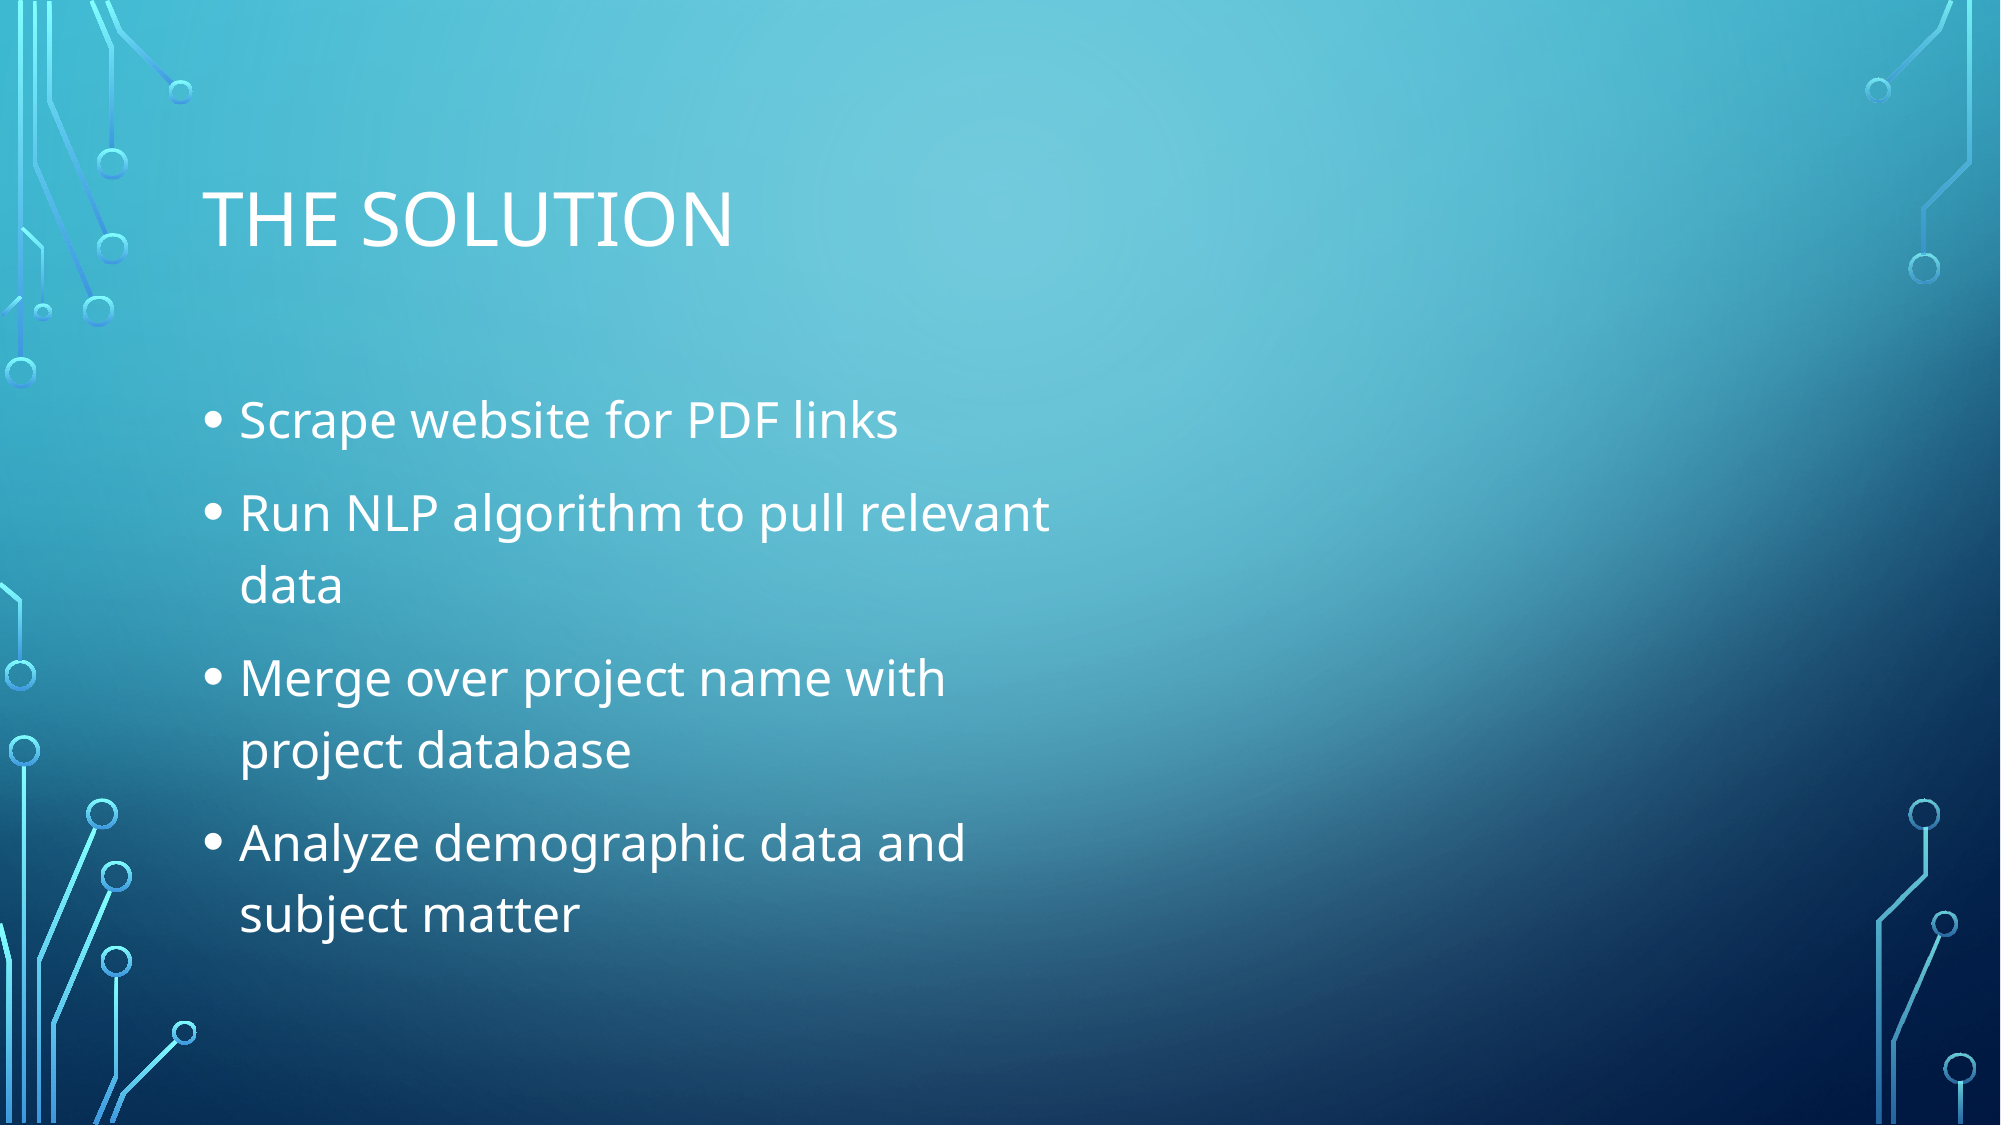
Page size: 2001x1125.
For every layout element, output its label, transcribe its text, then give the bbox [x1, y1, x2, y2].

title The Solution [187, 101, 1813, 344]
list Scrape website for PDF links Run NLP algorithm to pull relevant data Merge over project name with project database Analyze demographic data and subject matter [187, 369, 1119, 950]
